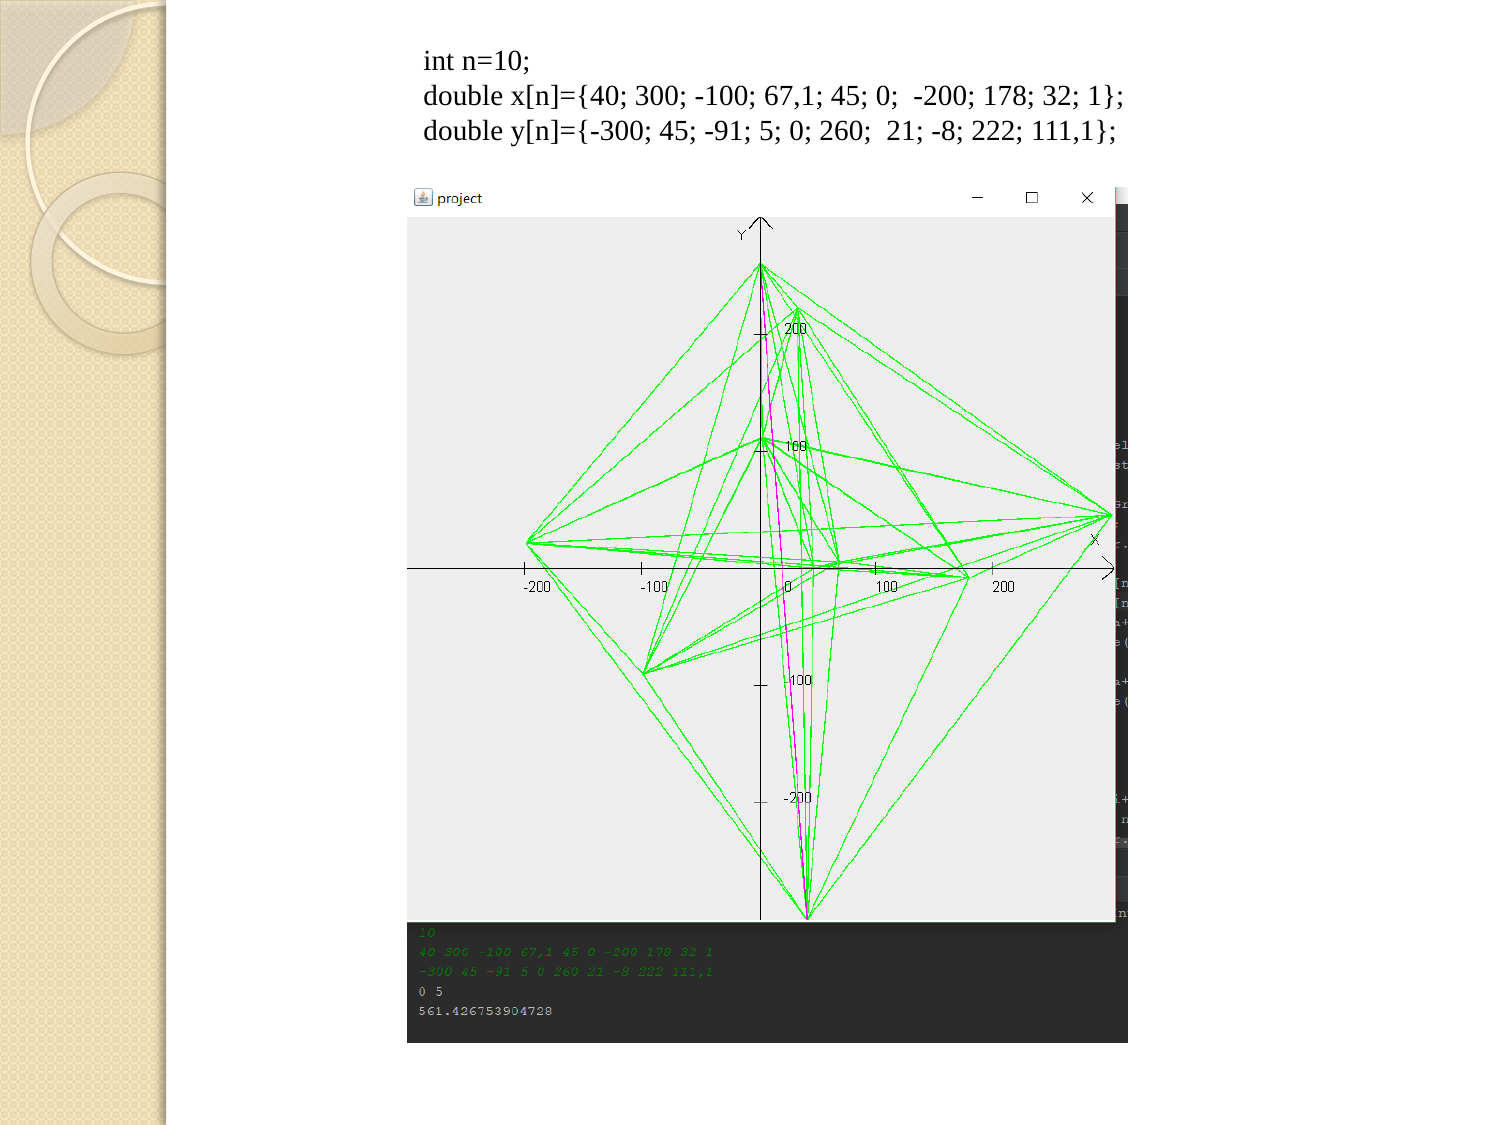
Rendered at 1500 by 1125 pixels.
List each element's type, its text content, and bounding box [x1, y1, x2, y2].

text_box int n=10; double x[n]={40; 300; -100; 67,1; 45; 0; -200; 178; 32; 1}; double y[n]={-300; 45; -91; 5; 0; 260; 21; -8; 222; 111,1}; [408, 34, 1141, 154]
picture [407, 187, 1129, 1044]
